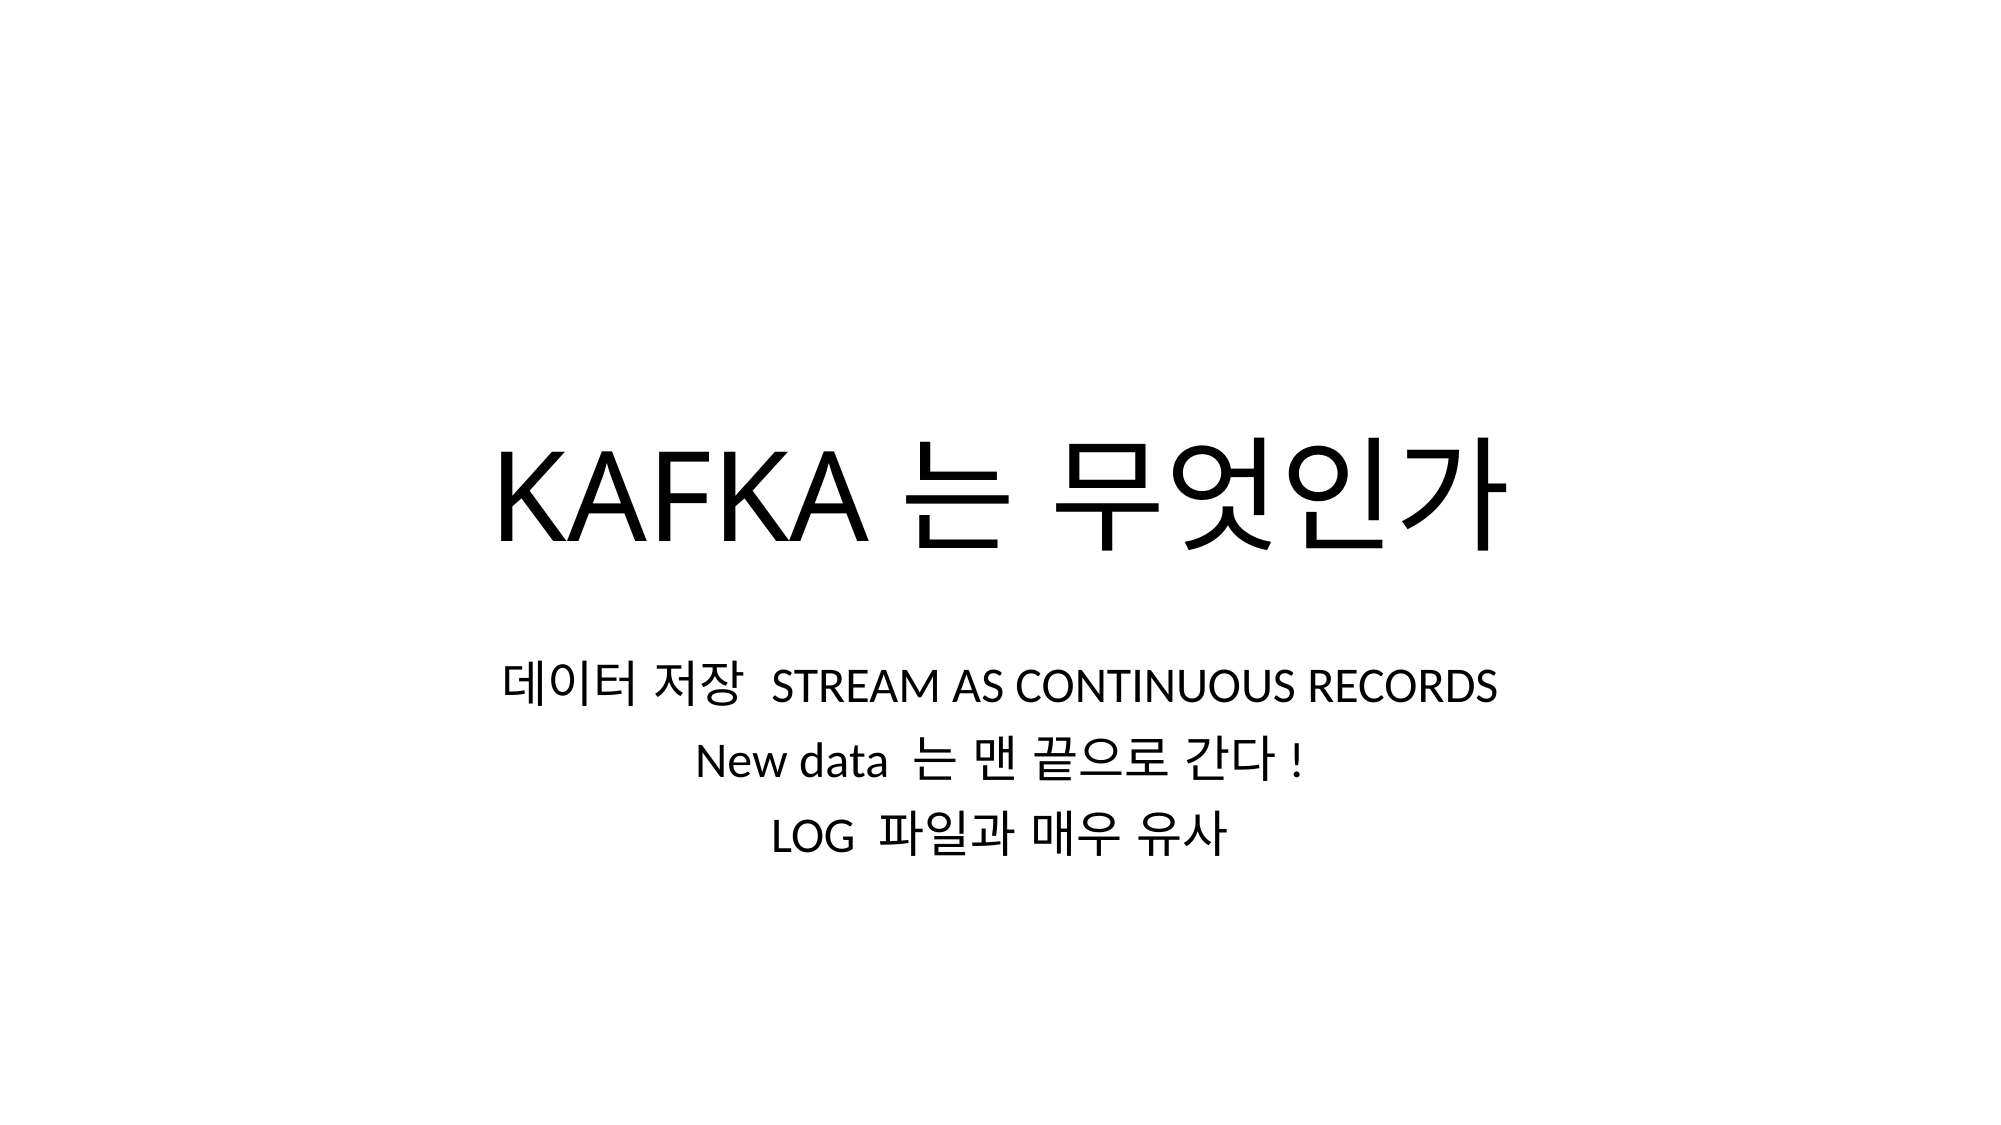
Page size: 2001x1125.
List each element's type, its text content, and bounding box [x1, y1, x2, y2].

title KAFKA는 무엇인가 [249, 184, 1750, 576]
subtitle 데이터 저장 STREAM AS CONTINUOUS RECORDS New data 는 맨 끝으로 간다! LOG 파일과 매우 유사 [249, 652, 1750, 924]
